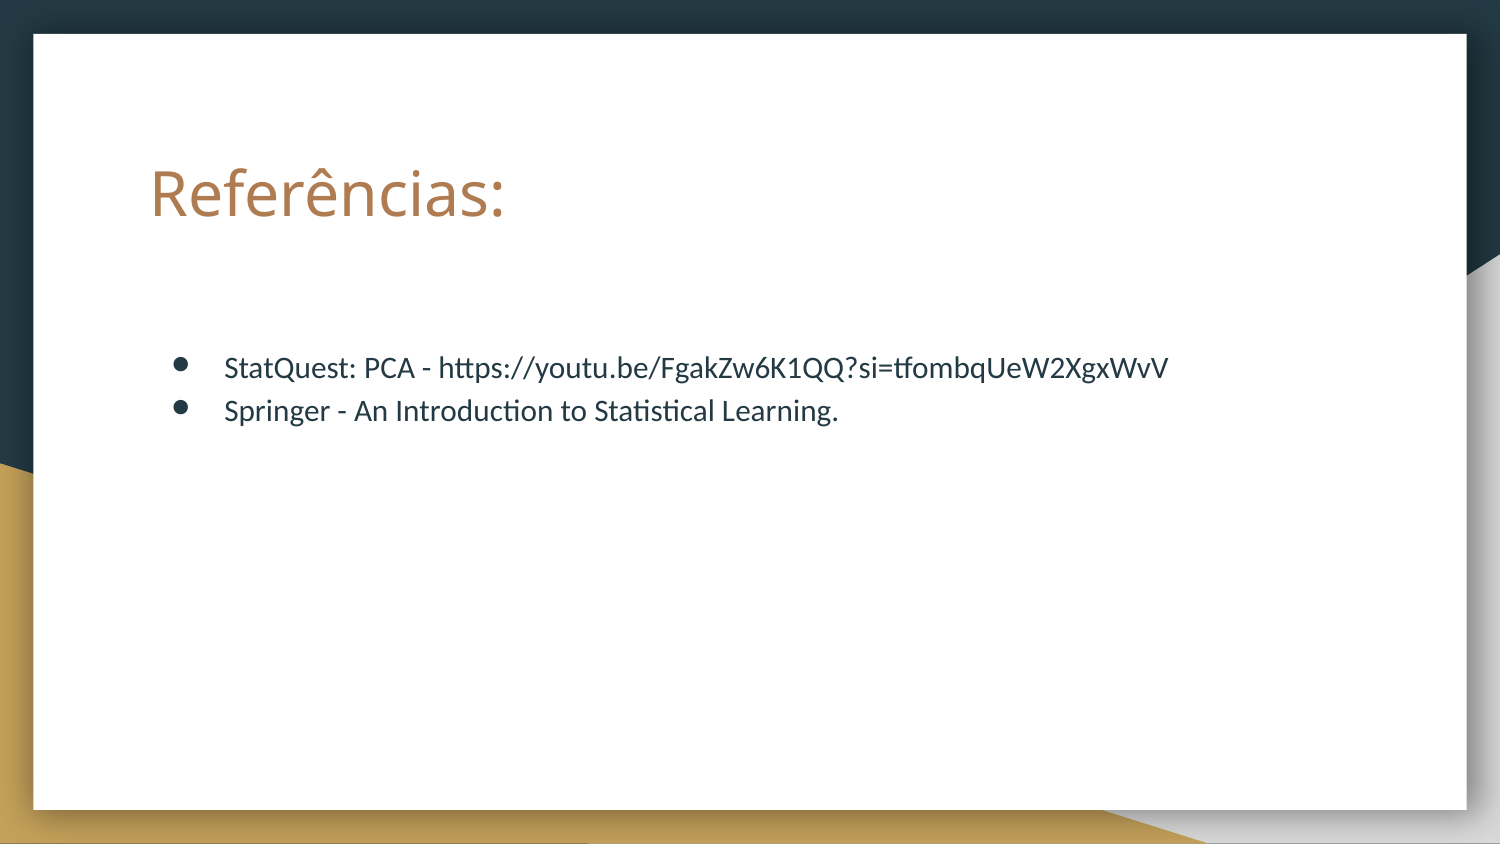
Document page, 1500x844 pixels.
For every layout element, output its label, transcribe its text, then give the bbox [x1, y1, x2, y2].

title Referências: [134, 138, 1366, 296]
list StatQuest: PCA - https://youtu.be/FgakZw6K1QQ?si=tfombqUeW2XgxWvV Springer - An Introduction to Statistical Learning. [134, 326, 1366, 729]
